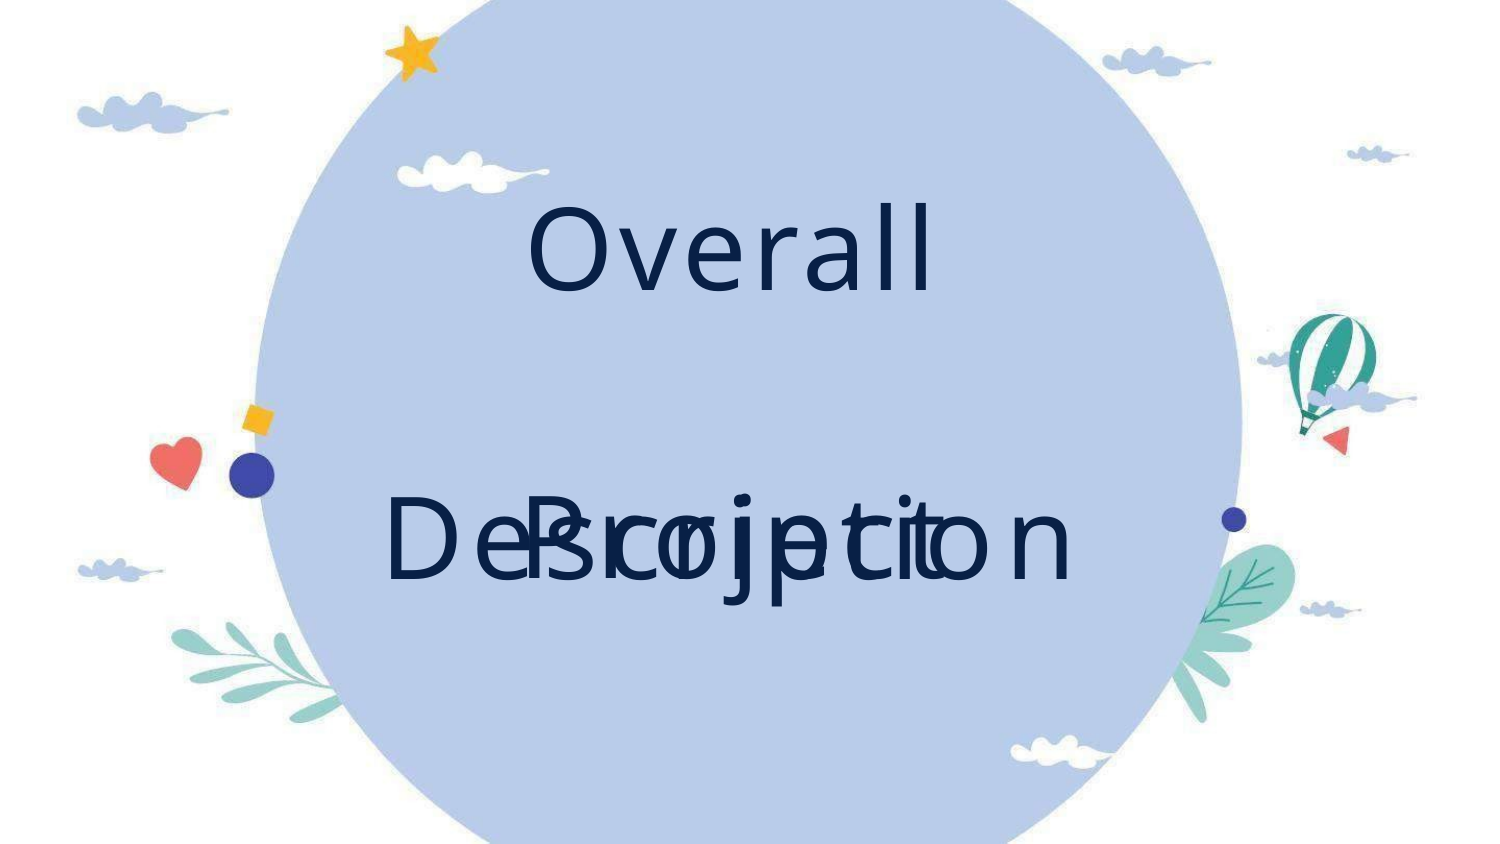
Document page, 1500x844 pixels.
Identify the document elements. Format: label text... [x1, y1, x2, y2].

picture [66, 0, 1425, 844]
text_box Description [377, 462, 1111, 602]
text_box Overall Project [516, 166, 974, 462]
